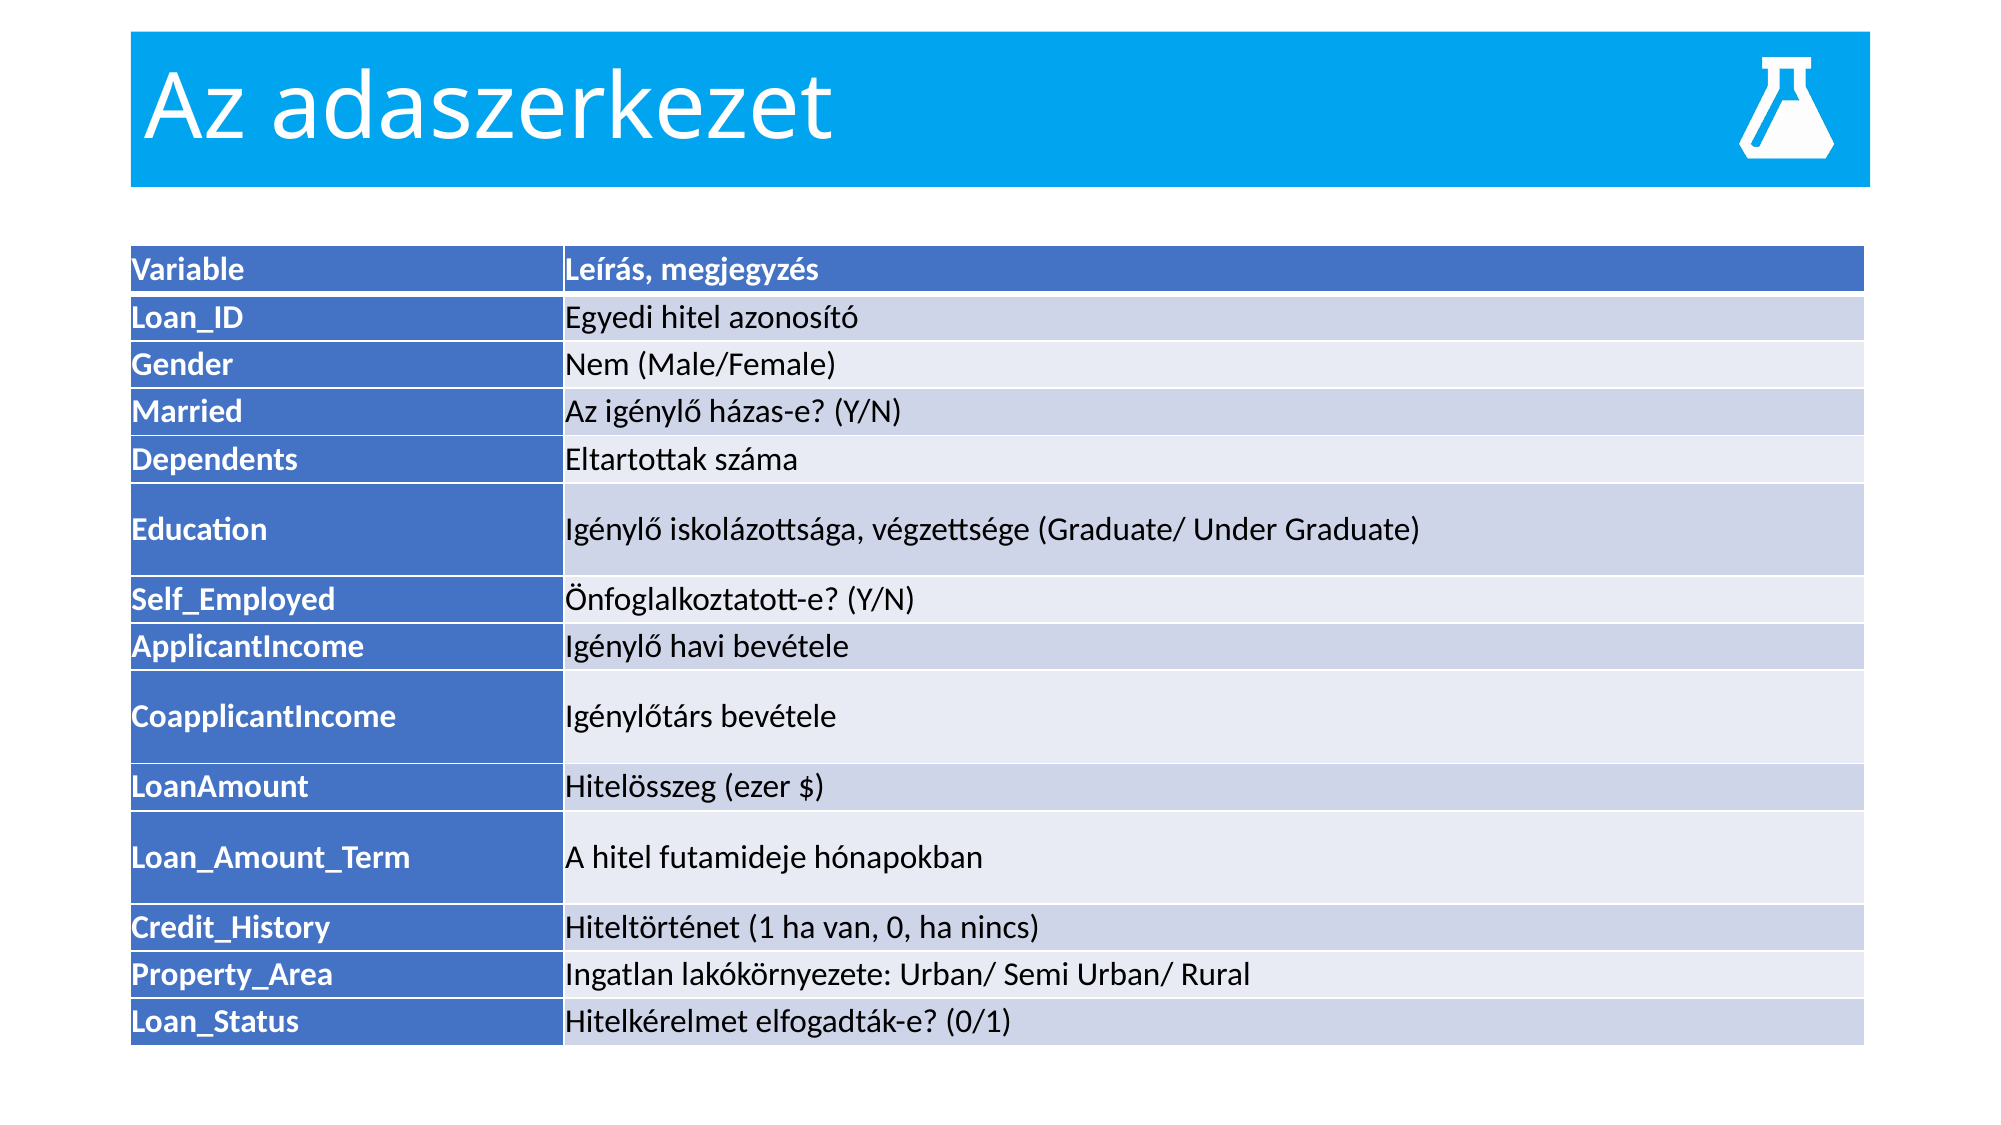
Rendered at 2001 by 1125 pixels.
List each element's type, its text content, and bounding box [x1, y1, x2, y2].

table_cell LoanAmount [131, 764, 563, 810]
picture [1740, 58, 1833, 158]
table_cell Loan_ID [131, 297, 563, 340]
table_cell Credit_History [131, 905, 563, 950]
table_cell Self_Employed [131, 577, 563, 622]
table_cell Igénylő havi bevétele [565, 624, 1864, 669]
table_cell Dependents [131, 436, 563, 482]
table_cell Ingatlan lakókörnyezete: Urban/ Semi Urban/ Rural [565, 952, 1864, 997]
table_cell Önfoglalkoztatott-e? (Y/N) [565, 577, 1864, 622]
table_cell Education [131, 484, 563, 575]
table_cell Egyedi hitel azonosító [565, 297, 1864, 340]
title Az adaszerkezet [129, 31, 1701, 187]
table_cell Gender [131, 342, 563, 387]
table_cell Hitelkérelmet elfogadták-e? (0/1) [565, 999, 1864, 1045]
table_cell Loan_Amount_Term [131, 812, 563, 903]
table_cell Property_Area [131, 952, 563, 997]
table_header Leírás, megjegyzés [565, 246, 1864, 291]
table_cell Az igénylő házas-e? (Y/N) [565, 389, 1864, 435]
table_cell Nem (Male/Female) [565, 342, 1864, 387]
table_cell Igénylő iskolázottsága, végzettsége (Graduate/ Under Graduate) [565, 484, 1864, 575]
table_cell Loan_Status [131, 999, 563, 1045]
table_cell Igénylőtárs bevétele [565, 671, 1864, 763]
table_cell CoapplicantIncome [131, 671, 563, 763]
table_cell ApplicantIncome [131, 624, 563, 669]
table_cell Hitelösszeg (ezer $) [565, 764, 1864, 810]
table_cell Eltartottak száma [565, 436, 1864, 482]
table_cell A hitel futamideje hónapokban [565, 812, 1864, 903]
table_cell Hiteltörténet (1 ha van, 0, ha nincs) [565, 905, 1864, 950]
table_cell Married [131, 389, 563, 435]
table_header Variable [131, 246, 563, 291]
